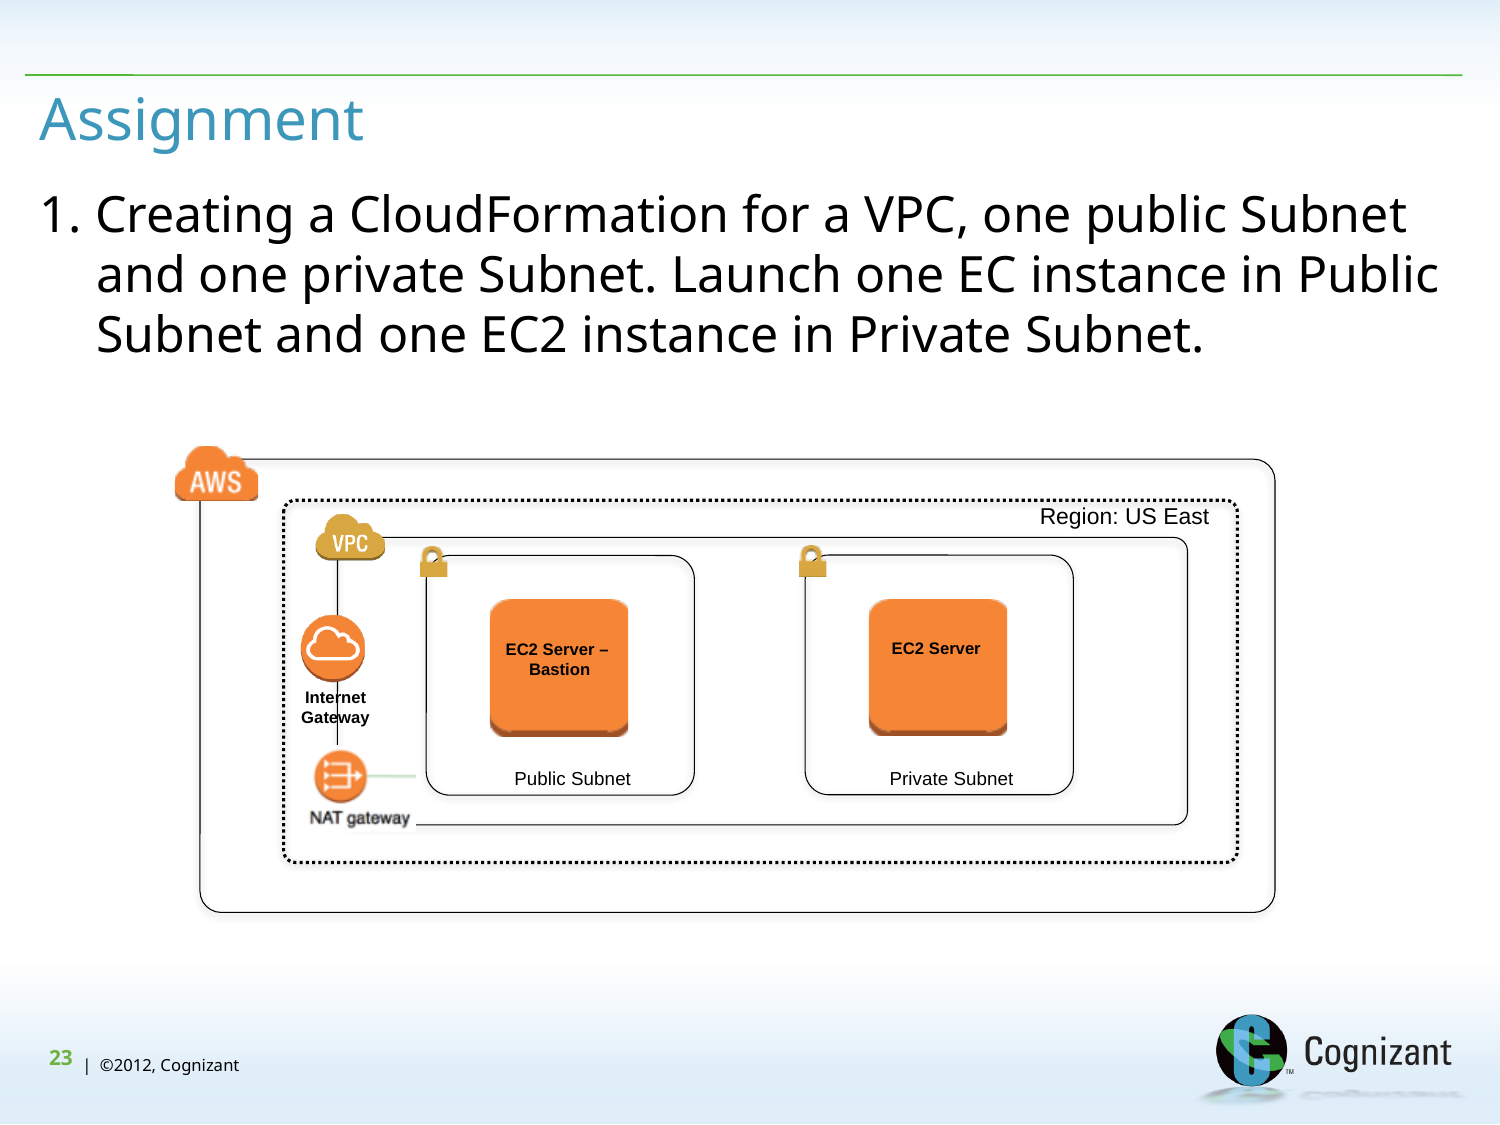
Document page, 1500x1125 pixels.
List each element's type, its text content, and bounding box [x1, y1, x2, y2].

picture [312, 499, 388, 574]
picture [288, 604, 376, 692]
picture [0, 935, 1500, 1125]
text_box [199, 458, 1276, 914]
picture [300, 745, 417, 832]
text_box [798, 545, 1074, 799]
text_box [419, 545, 695, 800]
slide_number 23 [12, 1037, 88, 1113]
title Assignment [24, 74, 1463, 174]
picture [0, 0, 1500, 127]
list 1. Creating a CloudFormation for a VPC, one public Subnet and one private Subnet. Launch one EC instance in Public Subnet and one EC2 instance in Private Subnet. [24, 174, 1463, 926]
text_box [336, 536, 1189, 826]
text_box [282, 499, 1239, 864]
text_box Internet Gateway [286, 679, 385, 734]
text_box Region: US East [1024, 493, 1225, 537]
picture [174, 445, 259, 501]
